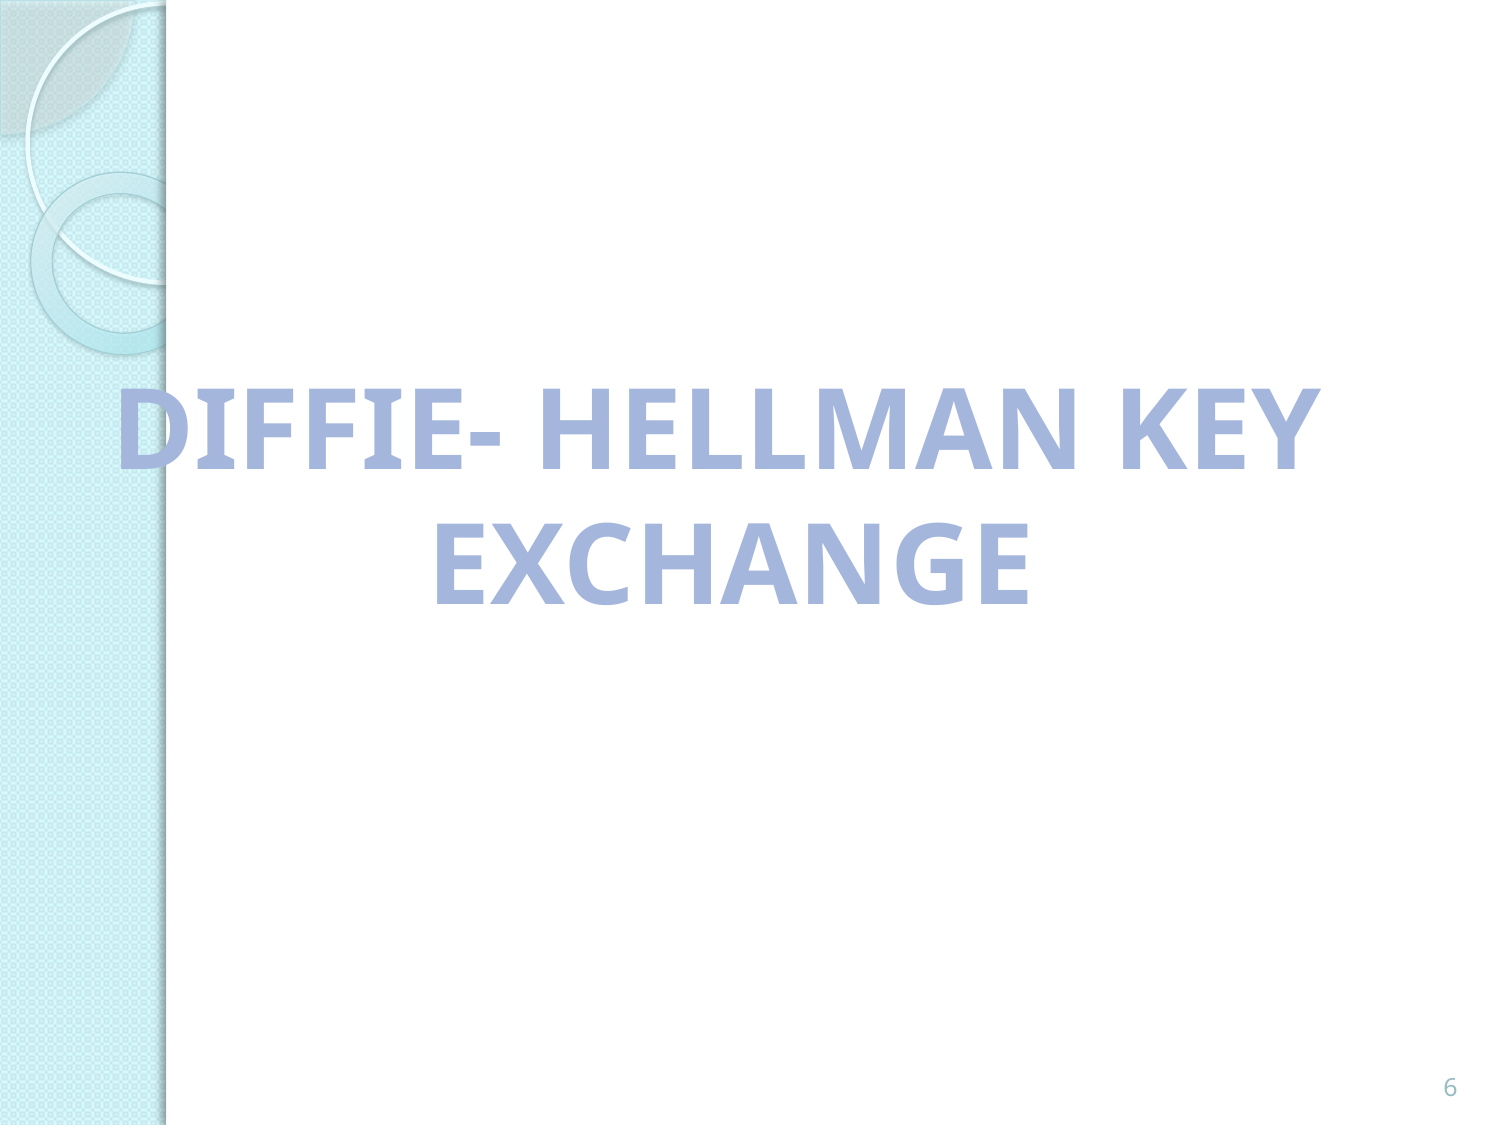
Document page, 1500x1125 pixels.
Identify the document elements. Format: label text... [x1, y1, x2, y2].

title [75, 149, 1425, 1050]
text_box DIFFIE- HELLMAN KEY EXCHANGE [50, 349, 1384, 635]
slide_number 6 [1413, 1034, 1488, 1113]
